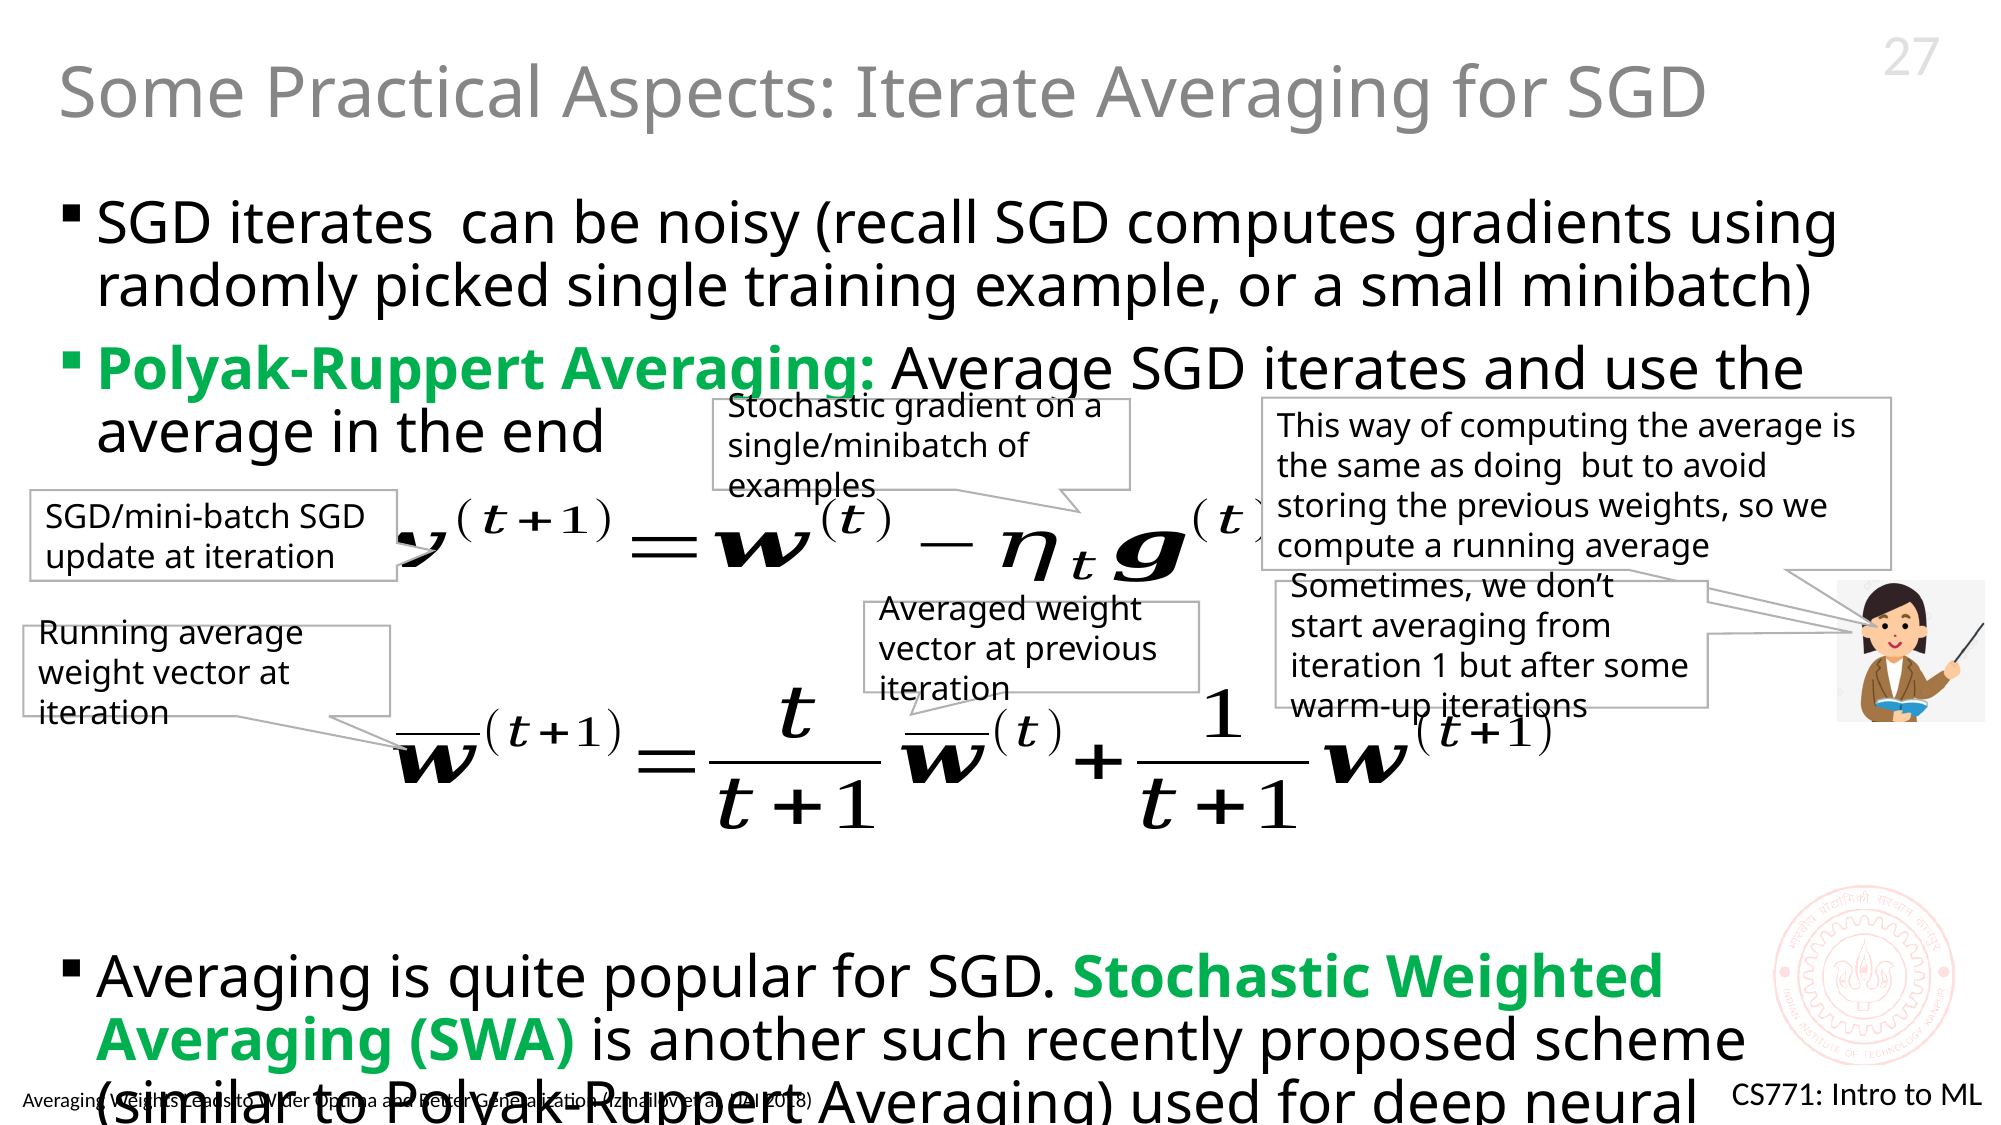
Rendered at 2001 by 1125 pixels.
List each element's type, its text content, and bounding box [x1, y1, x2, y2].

text_box Stochastic gradient on a single/minibatch of examples [711, 398, 1131, 514]
picture [1837, 580, 1985, 722]
text_box Sometimes, we don’t start averaging from iteration 1 but after some warm-up iterations [1274, 579, 1837, 709]
title Some Practical Aspects: Iterate Averaging for SGD [43, 27, 1970, 163]
text_box Averaging Weights Leads to Wider Optima and Better Generalization (Izmailov et al, UAI 2018) [7, 1079, 828, 1119]
slide_number 27 [1857, 22, 1957, 83]
